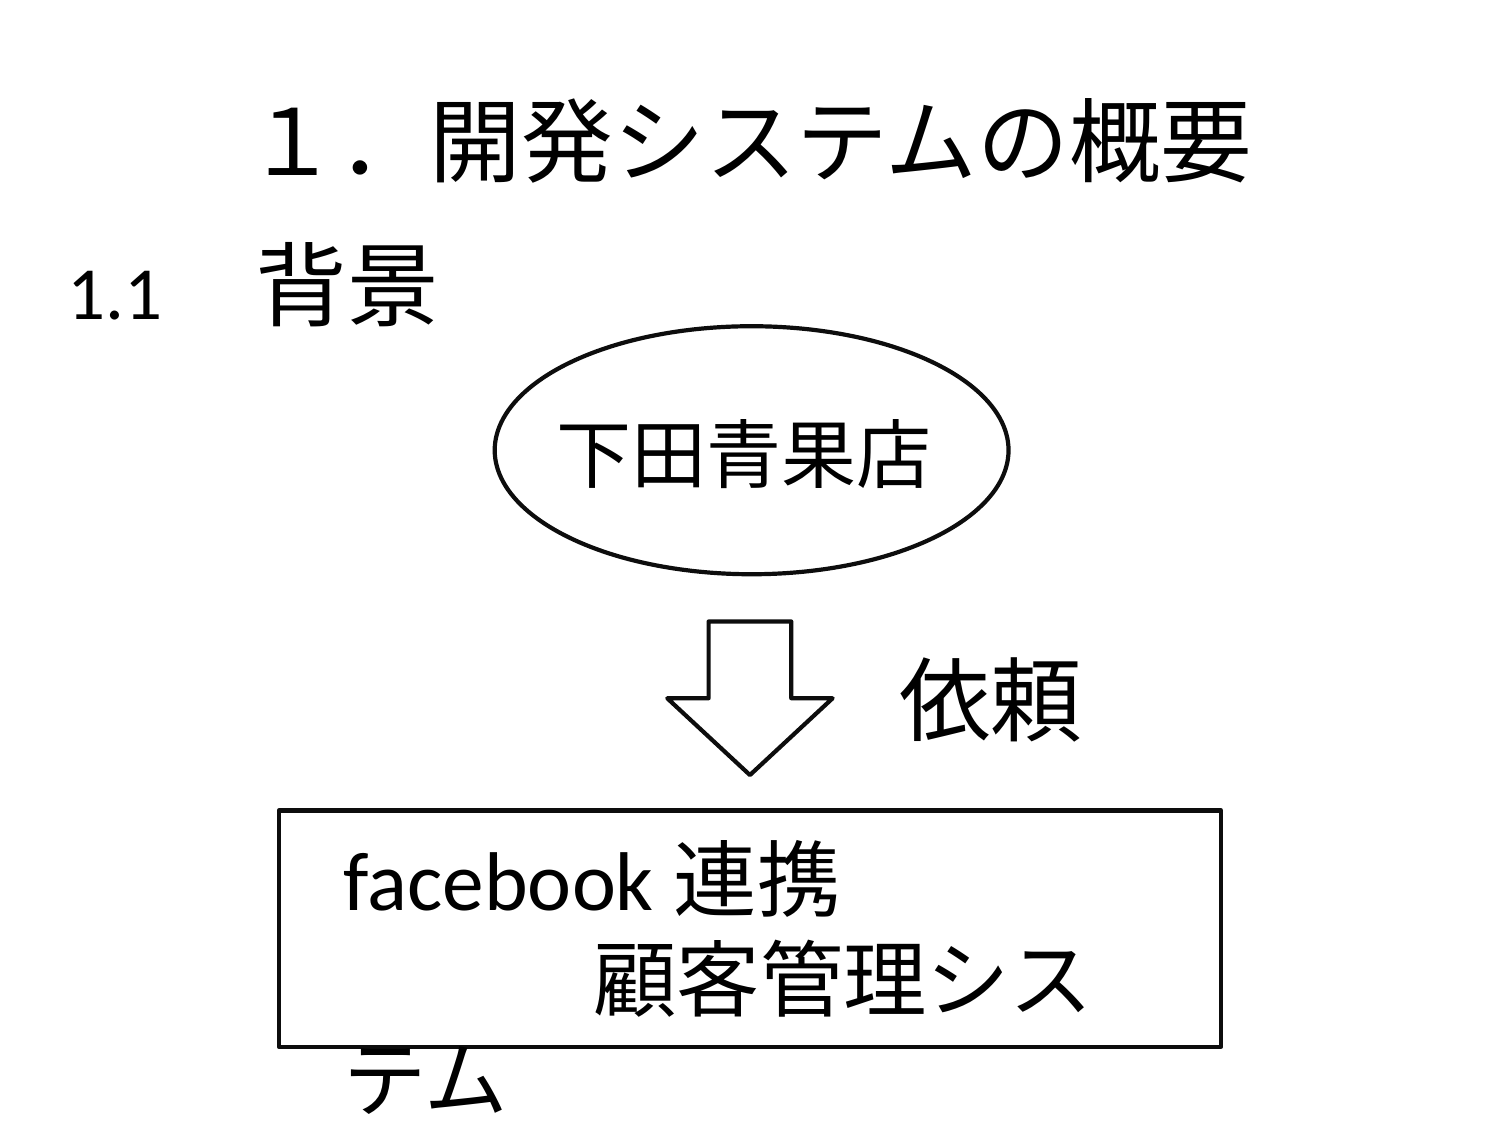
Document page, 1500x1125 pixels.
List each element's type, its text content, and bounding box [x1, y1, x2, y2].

title １．開発システムの概要 [75, 45, 1425, 233]
text_box facebook連携 顧客管理システム [329, 820, 1168, 1125]
text_box 1.1 背景 [53, 220, 502, 345]
text_box [277, 808, 1223, 1049]
text_box 依頼 [884, 635, 1133, 760]
text_box [665, 619, 835, 777]
text_box 下田青果店 [541, 400, 956, 506]
text_box [492, 324, 1011, 577]
